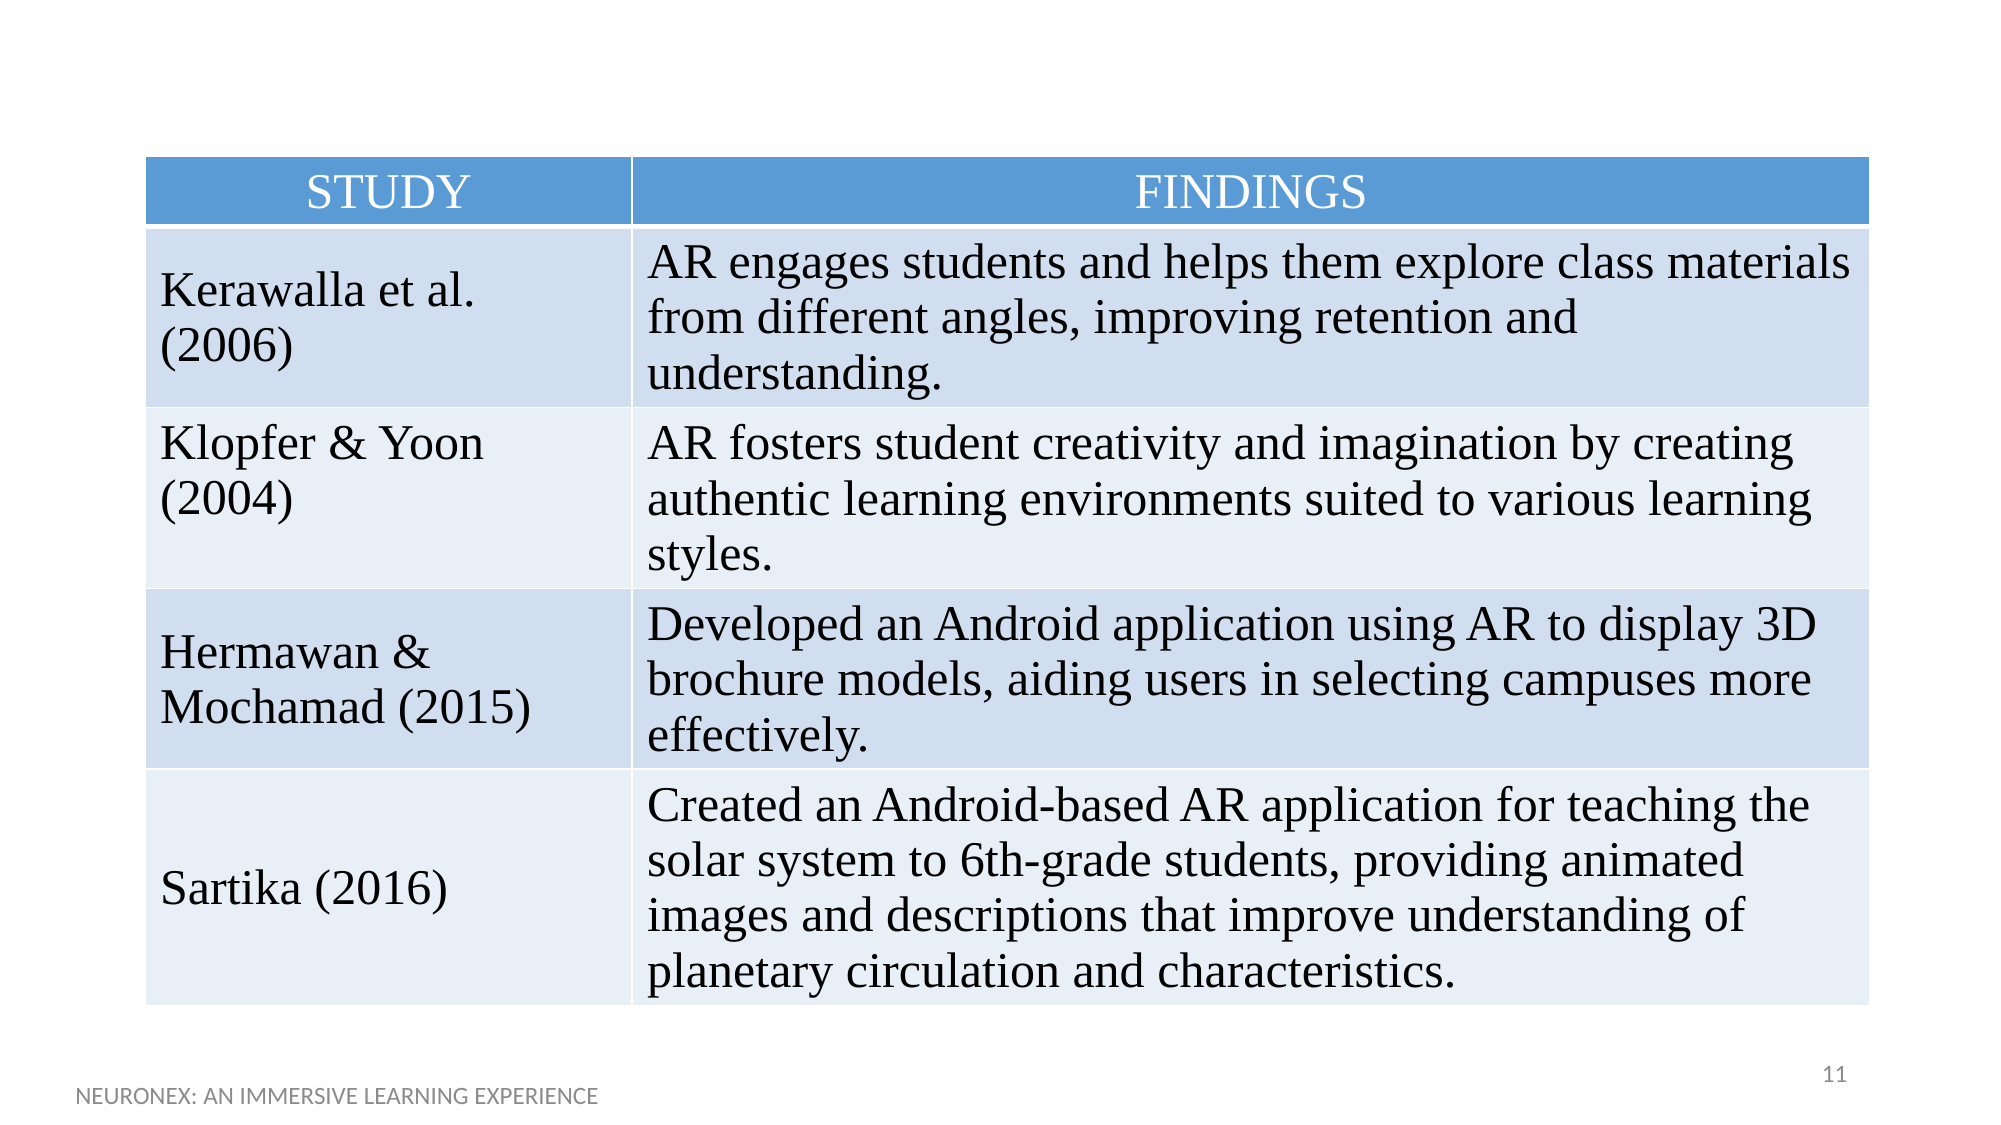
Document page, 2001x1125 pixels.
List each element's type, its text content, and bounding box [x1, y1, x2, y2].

table_cell Hermawan & Mochamad (2015) [146, 589, 631, 768]
table_cell Kerawalla et al. (2006) [146, 229, 631, 407]
footer NEURONEX: AN IMMERSIVE LEARNING EXPERIENCE [0, 1065, 675, 1125]
table_cell Developed an Android application using AR to display 3D brochure models, aiding users in selecting campuses more effectively. [633, 589, 1869, 768]
table_cell Sartika (2016) [146, 770, 631, 1005]
table_cell AR fosters student creativity and imagination by creating authentic learning environments suited to various learning styles. [633, 408, 1869, 588]
table_cell Klopfer & Yoon (2004) [146, 408, 631, 588]
table_header STUDY [146, 157, 631, 224]
table_header FINDINGS [633, 157, 1869, 224]
table_cell AR engages students and helps them explore class materials from different angles, improving retention and understanding. [633, 229, 1869, 407]
table_cell Created an Android-based AR application for teaching the solar system to 6th-grade students, providing animated images and descriptions that improve understanding of planetary circulation and characteristics. [633, 770, 1869, 1005]
slide_number 11 [1412, 1042, 1863, 1103]
